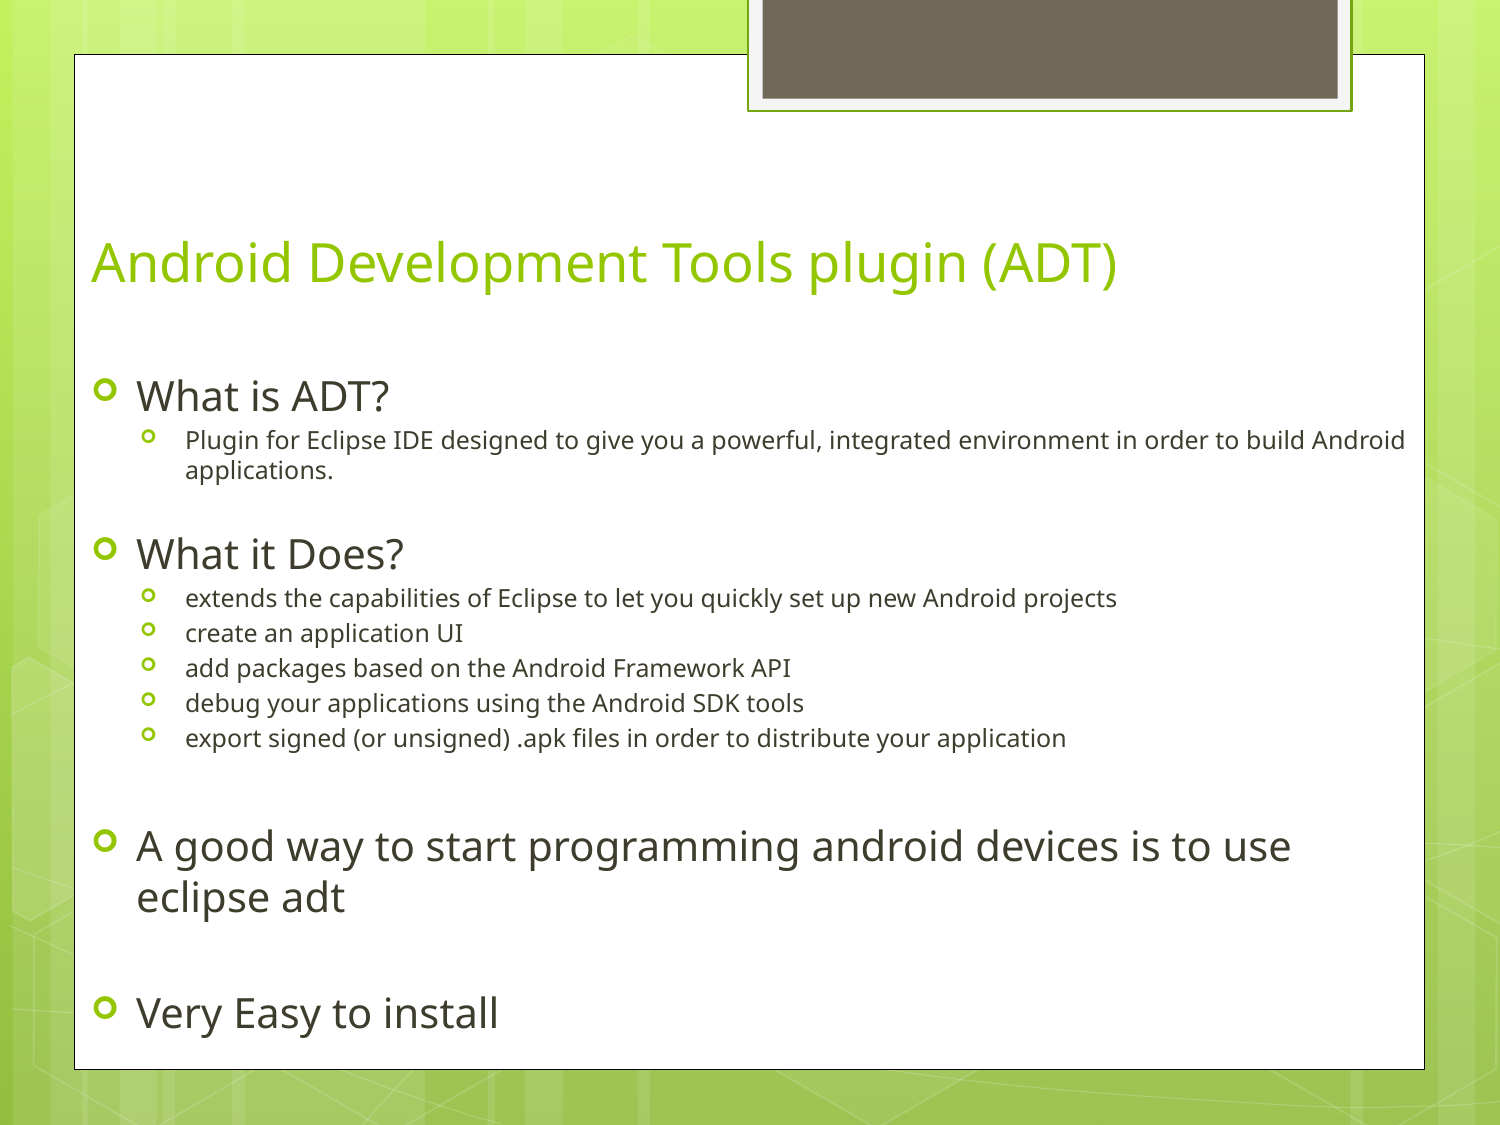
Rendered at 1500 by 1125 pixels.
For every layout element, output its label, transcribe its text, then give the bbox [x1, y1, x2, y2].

list What is ADT? Plugin for Eclipse IDE designed to give you a powerful, integrated environment in order to build Android applications. What it Does? extends the capabilities of Eclipse to let you quickly set up new Android projects create an application UI add packages based on the Android Framework API debug your applications using the Android SDK tools export signed (or unsigned) .apk files in order to distribute your application A good way to start programming android devices is to use eclipse adt Very Easy to install [64, 361, 1447, 1047]
title Android Development Tools plugin (ADT) [76, 113, 1229, 302]
